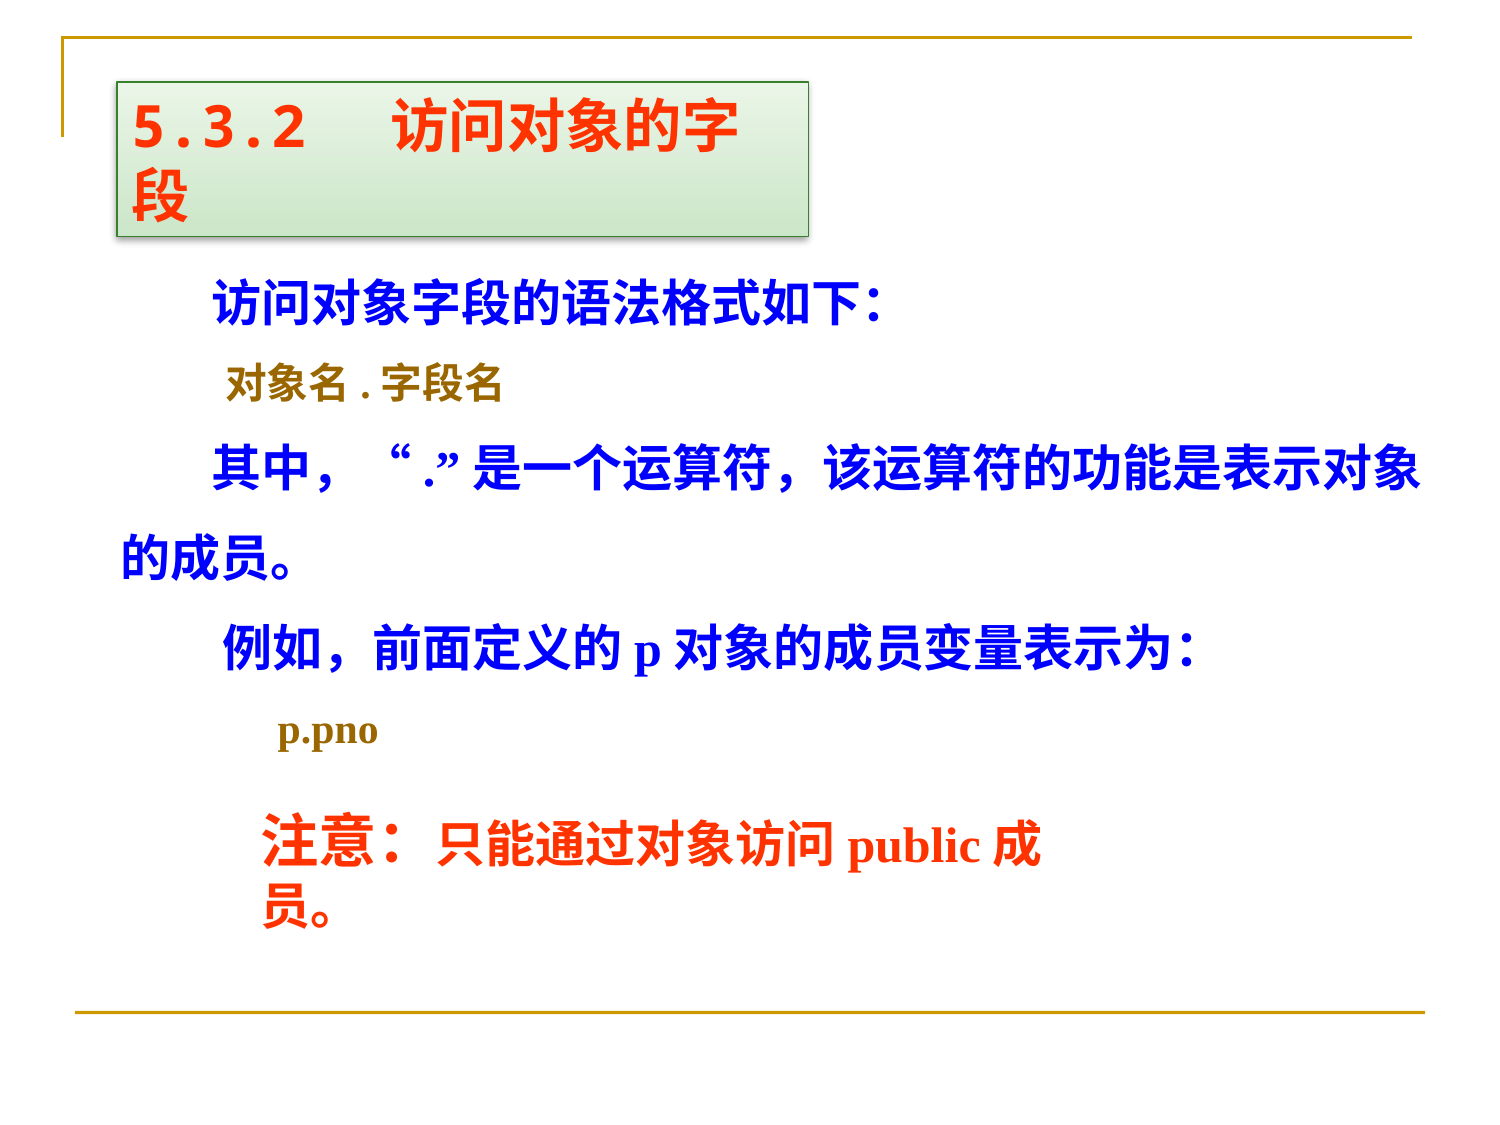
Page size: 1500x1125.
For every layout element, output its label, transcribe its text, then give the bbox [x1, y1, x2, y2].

text_box 访问对象字段的语法格式如下： 对象名.字段名 其中，“.”是一个运算符，该运算符的功能是表示对象的成员。 例如，前面定义的p对象的成员变量表示为： p.pno [105, 234, 1464, 760]
text_box 注意：只能通过对象访问public成员。 [246, 796, 1090, 942]
text_box 5.3.2 访问对象的字段 [116, 81, 809, 237]
